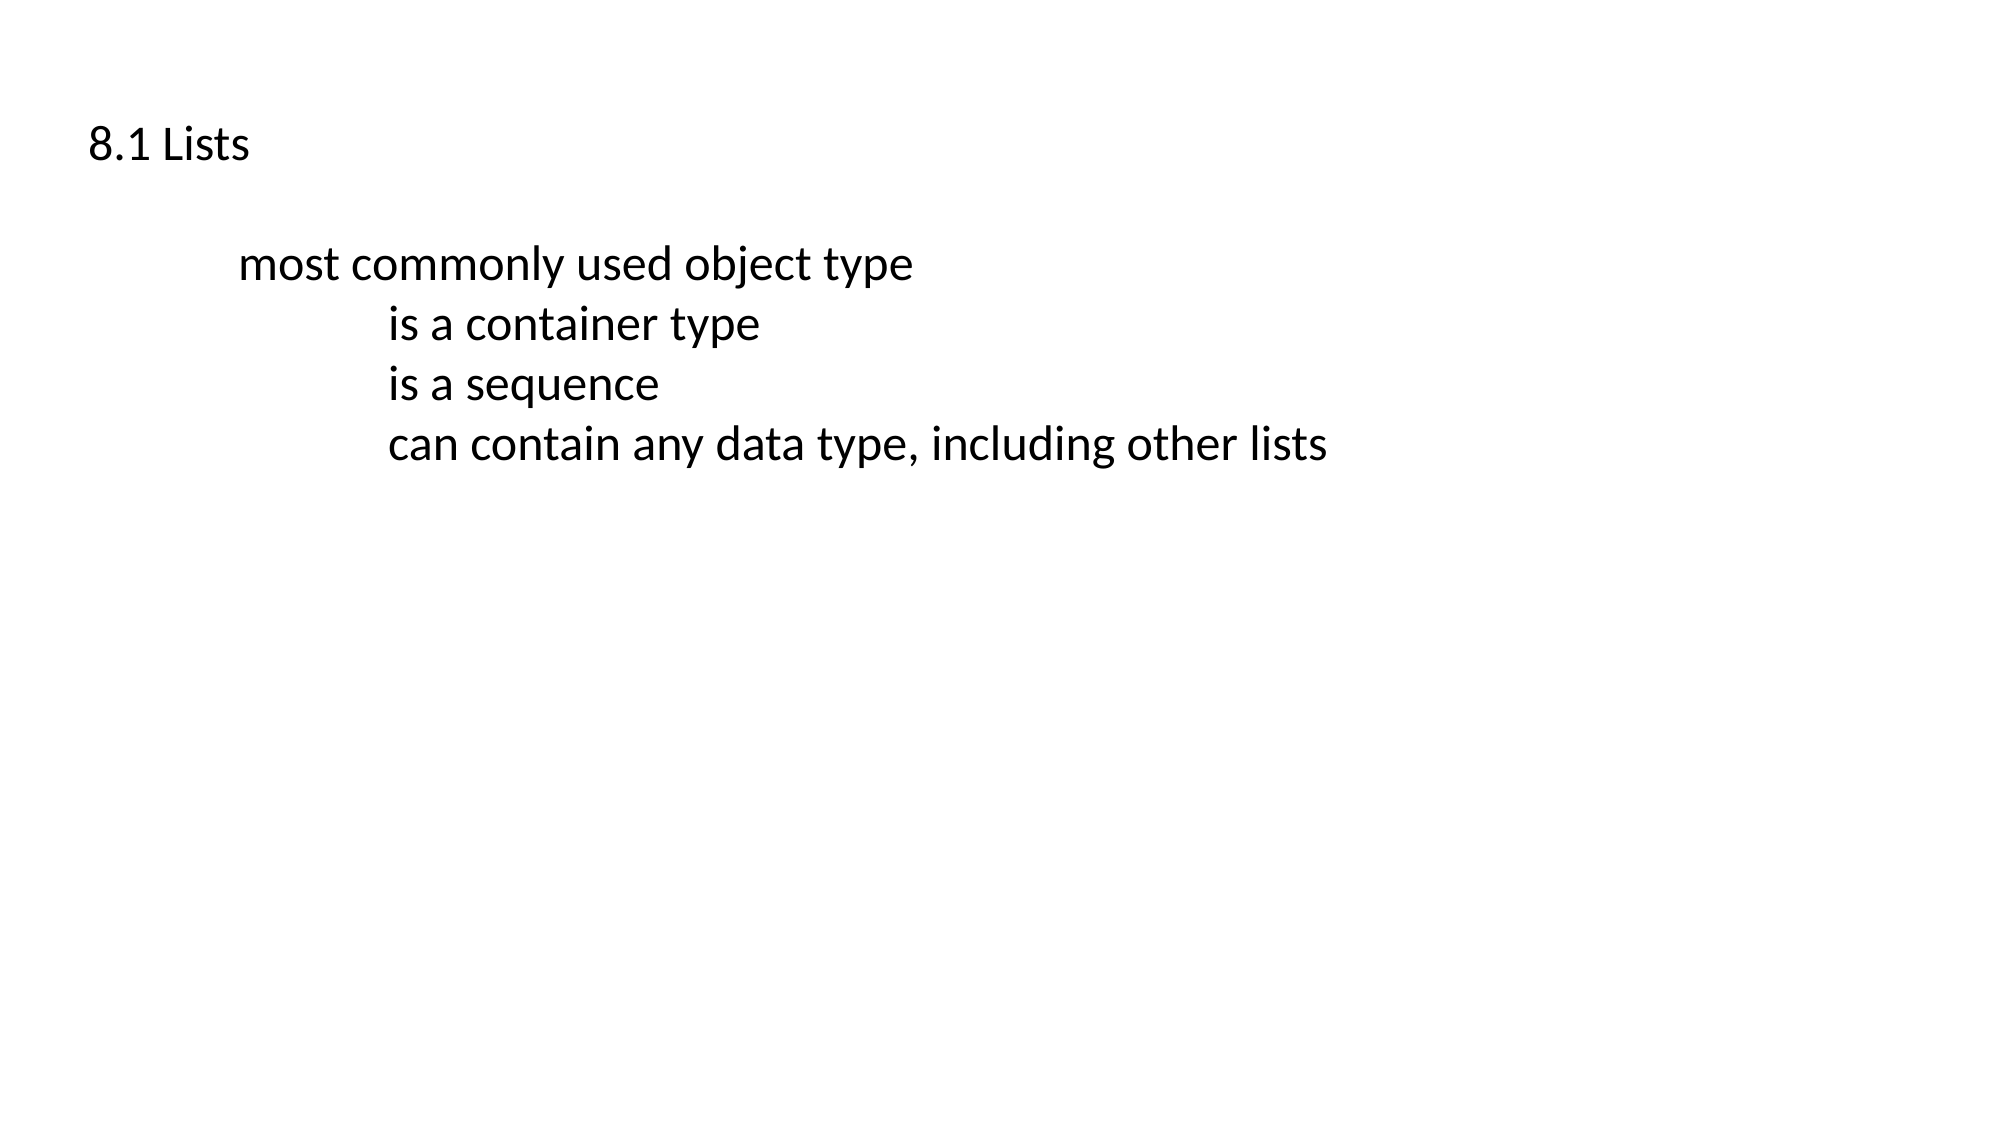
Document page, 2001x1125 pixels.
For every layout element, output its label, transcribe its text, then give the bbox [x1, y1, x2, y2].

text_box 8.1 Lists most commonly used object type is a container type is a sequence can contain any data type, including other lists [73, 103, 1944, 478]
